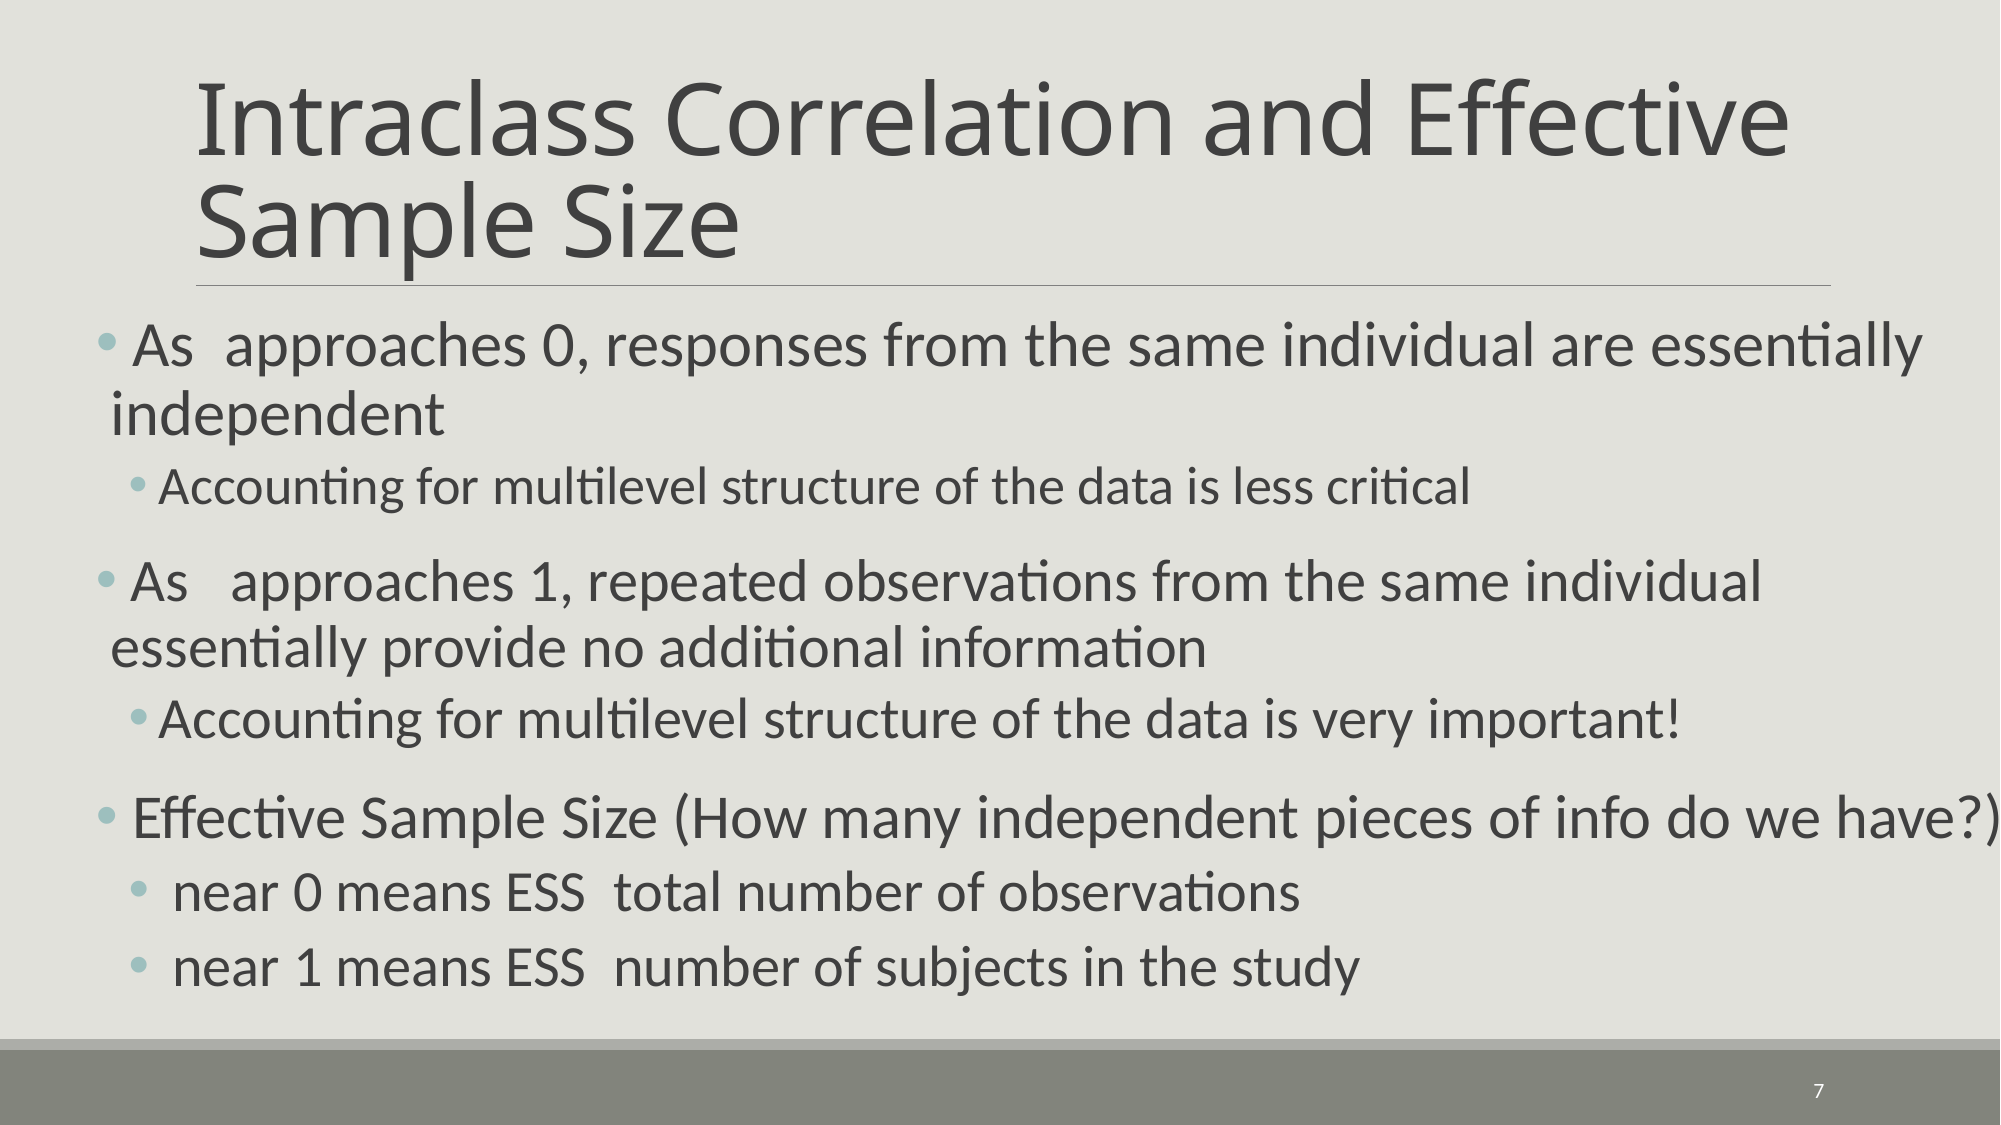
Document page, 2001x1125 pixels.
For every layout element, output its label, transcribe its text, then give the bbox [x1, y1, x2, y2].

slide_number 7 [1624, 1059, 1840, 1120]
title Intraclass Correlation and Effective Sample Size [180, 47, 1830, 285]
